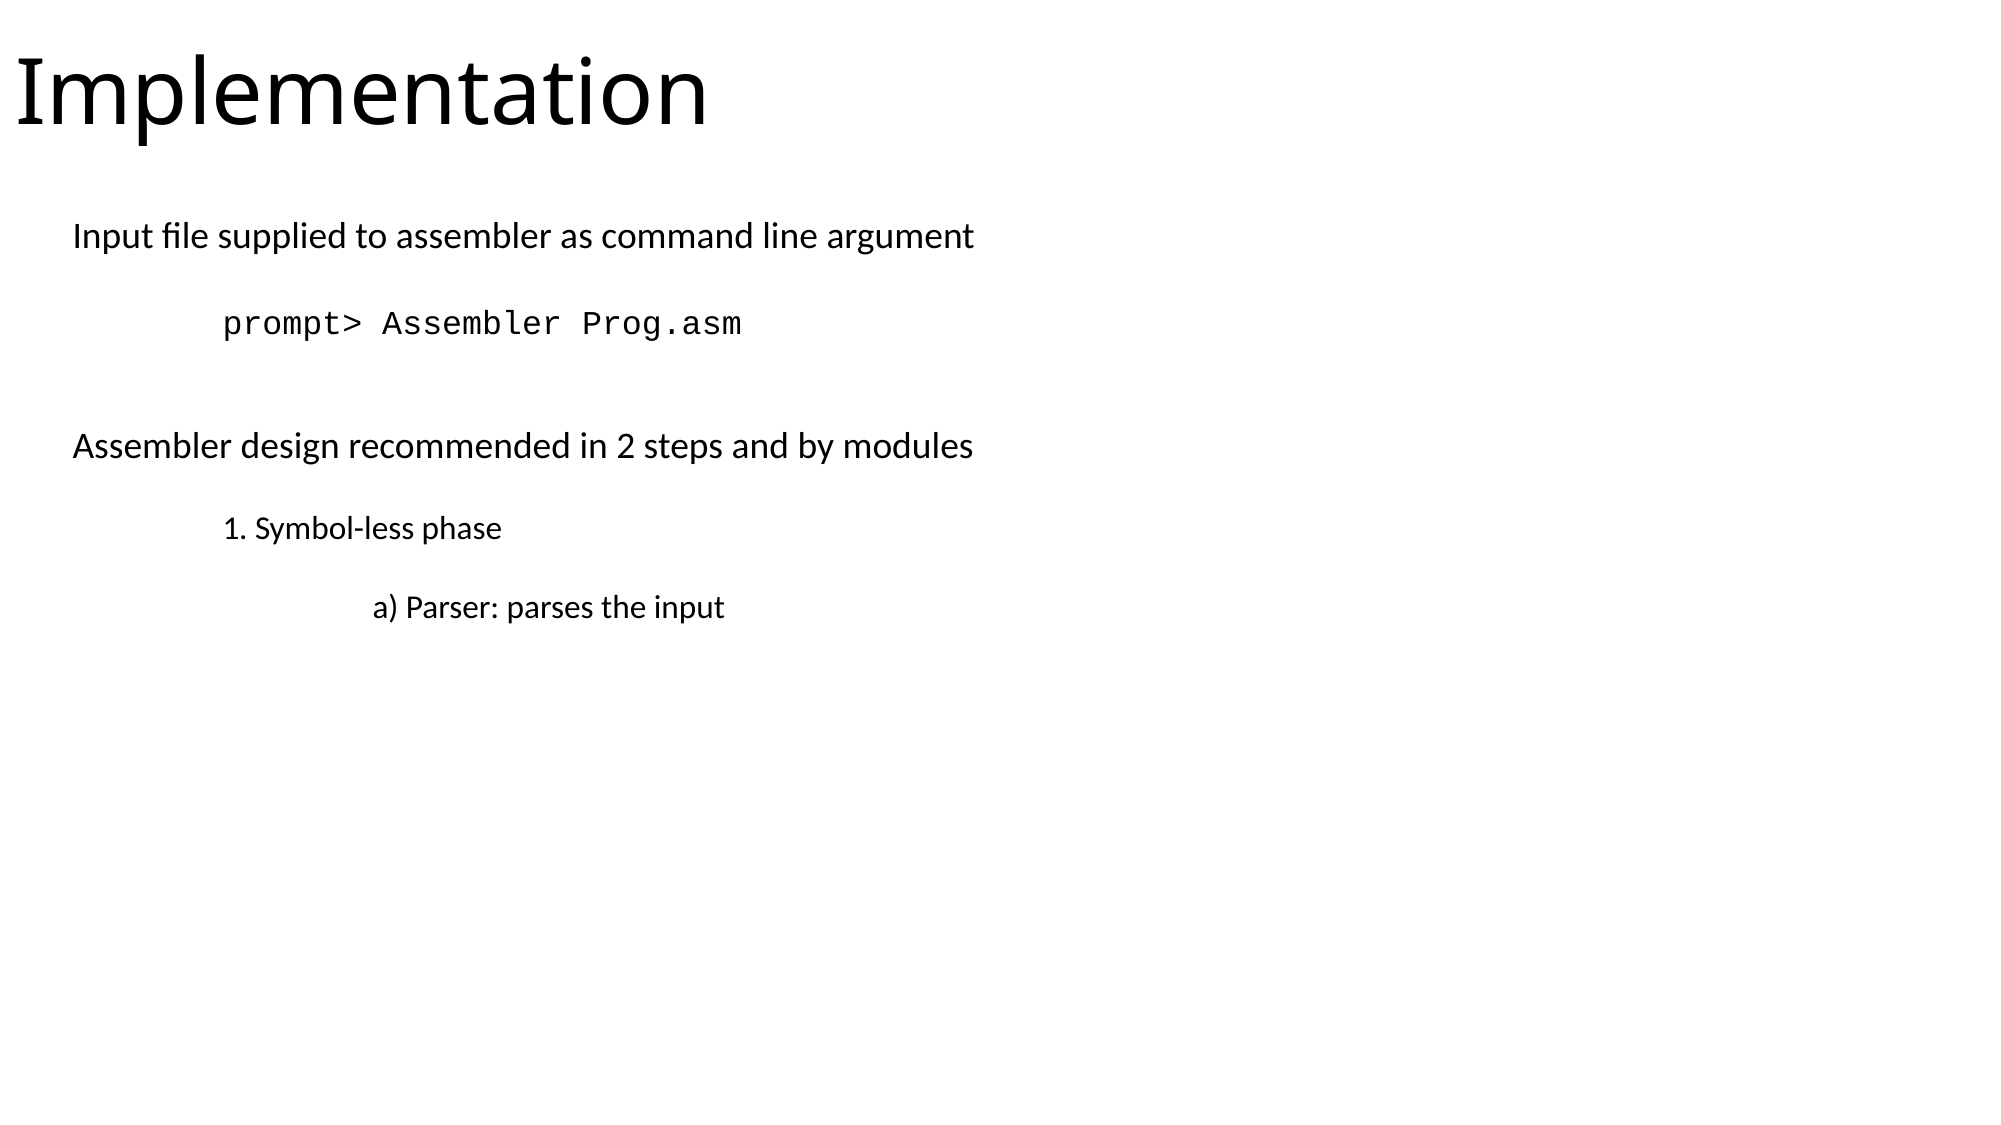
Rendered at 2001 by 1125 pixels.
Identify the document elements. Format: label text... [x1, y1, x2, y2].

text_box Input file supplied to assembler as command line argument prompt> Assembler Prog.asm Assembler design recommended in 2 steps and by modules 1. Symbol-less phase a) Parser: parses the input b) Converter: provides the binary codes of all the assembly mnemonics 2. Symbol version a) SymbolTable: handles symbols All within one main program: drives the entire translation process [57, 204, 1925, 993]
title Implementation [0, 0, 2000, 204]
